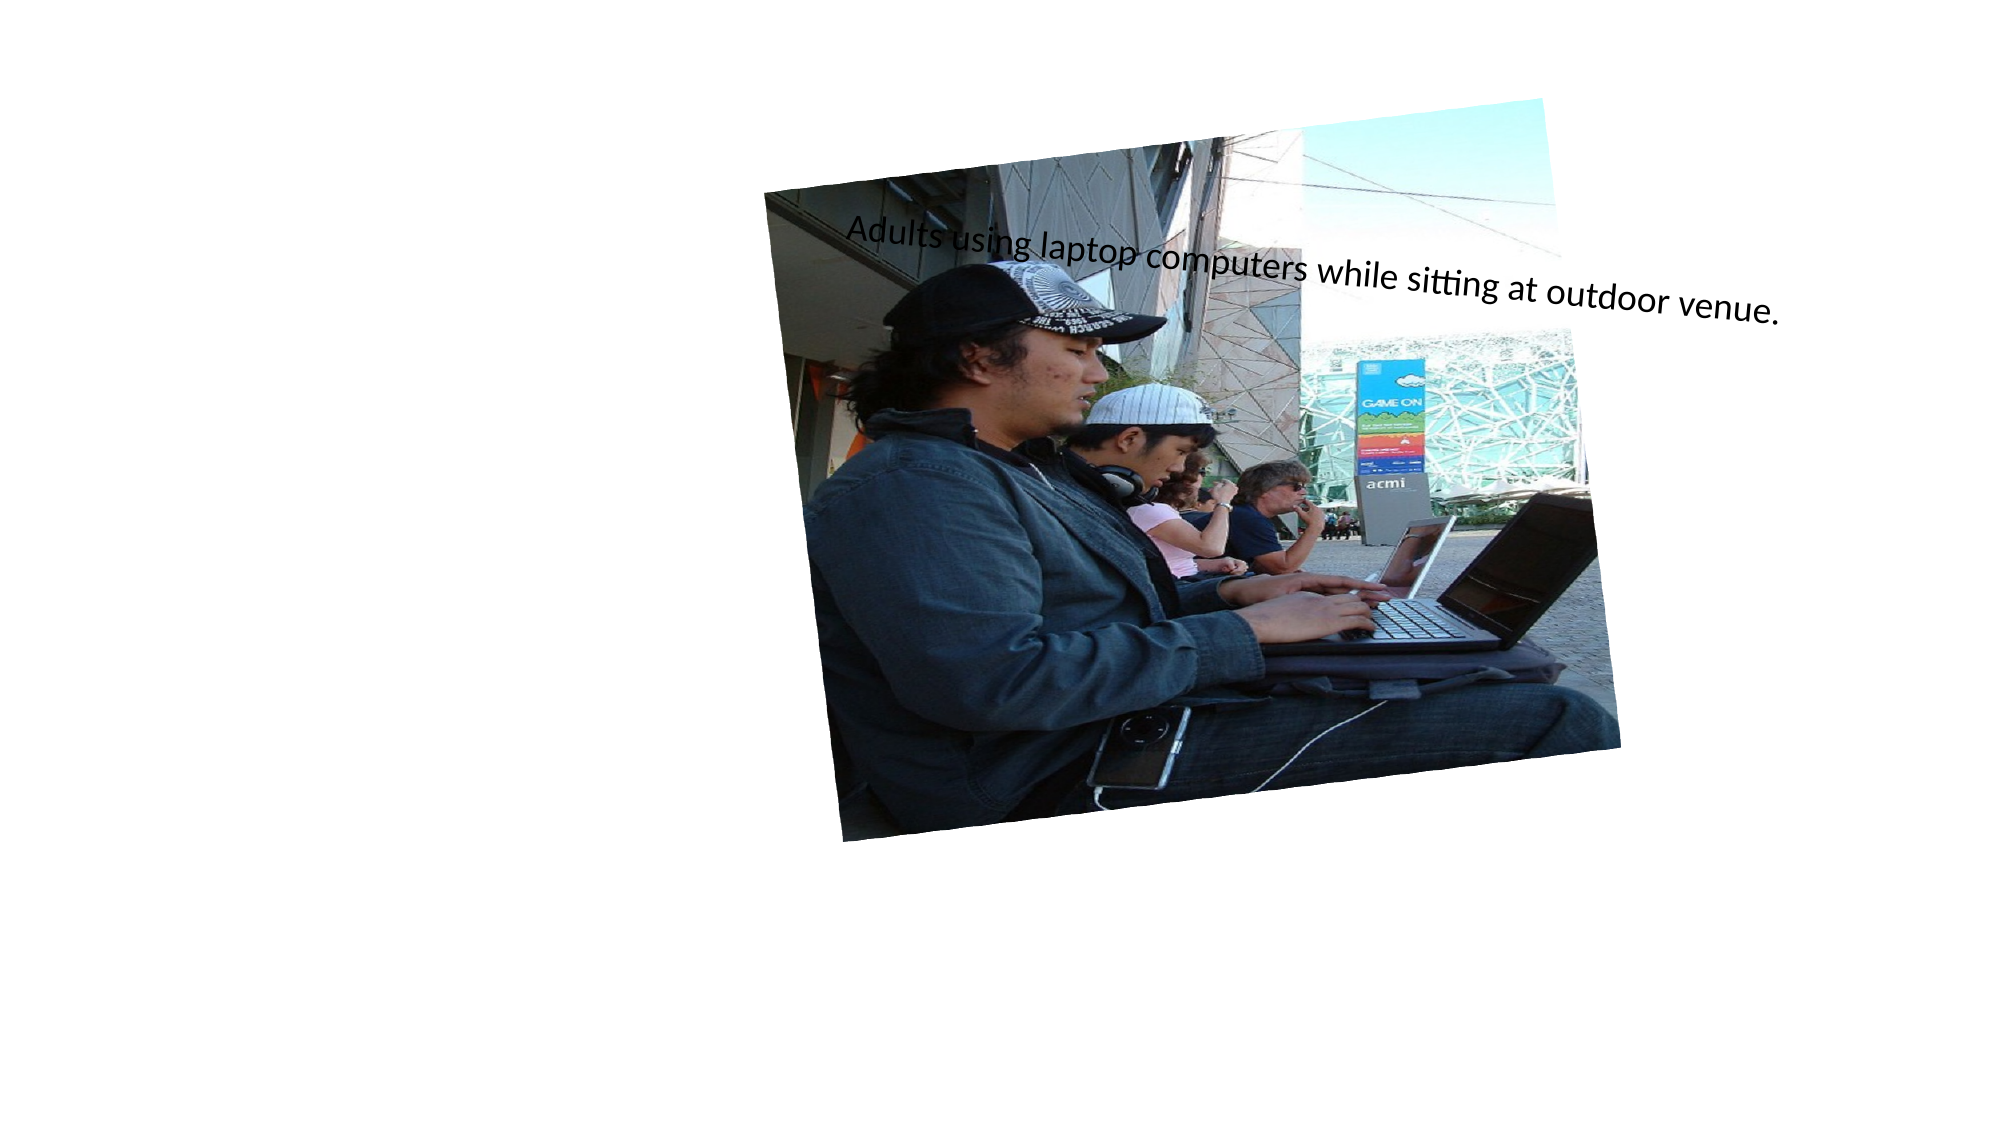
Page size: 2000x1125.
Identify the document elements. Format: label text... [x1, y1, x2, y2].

text_box Adults using laptop computers while sitting at outdoor venue. [1588, 263, 1800, 342]
picture [765, 98, 1621, 841]
